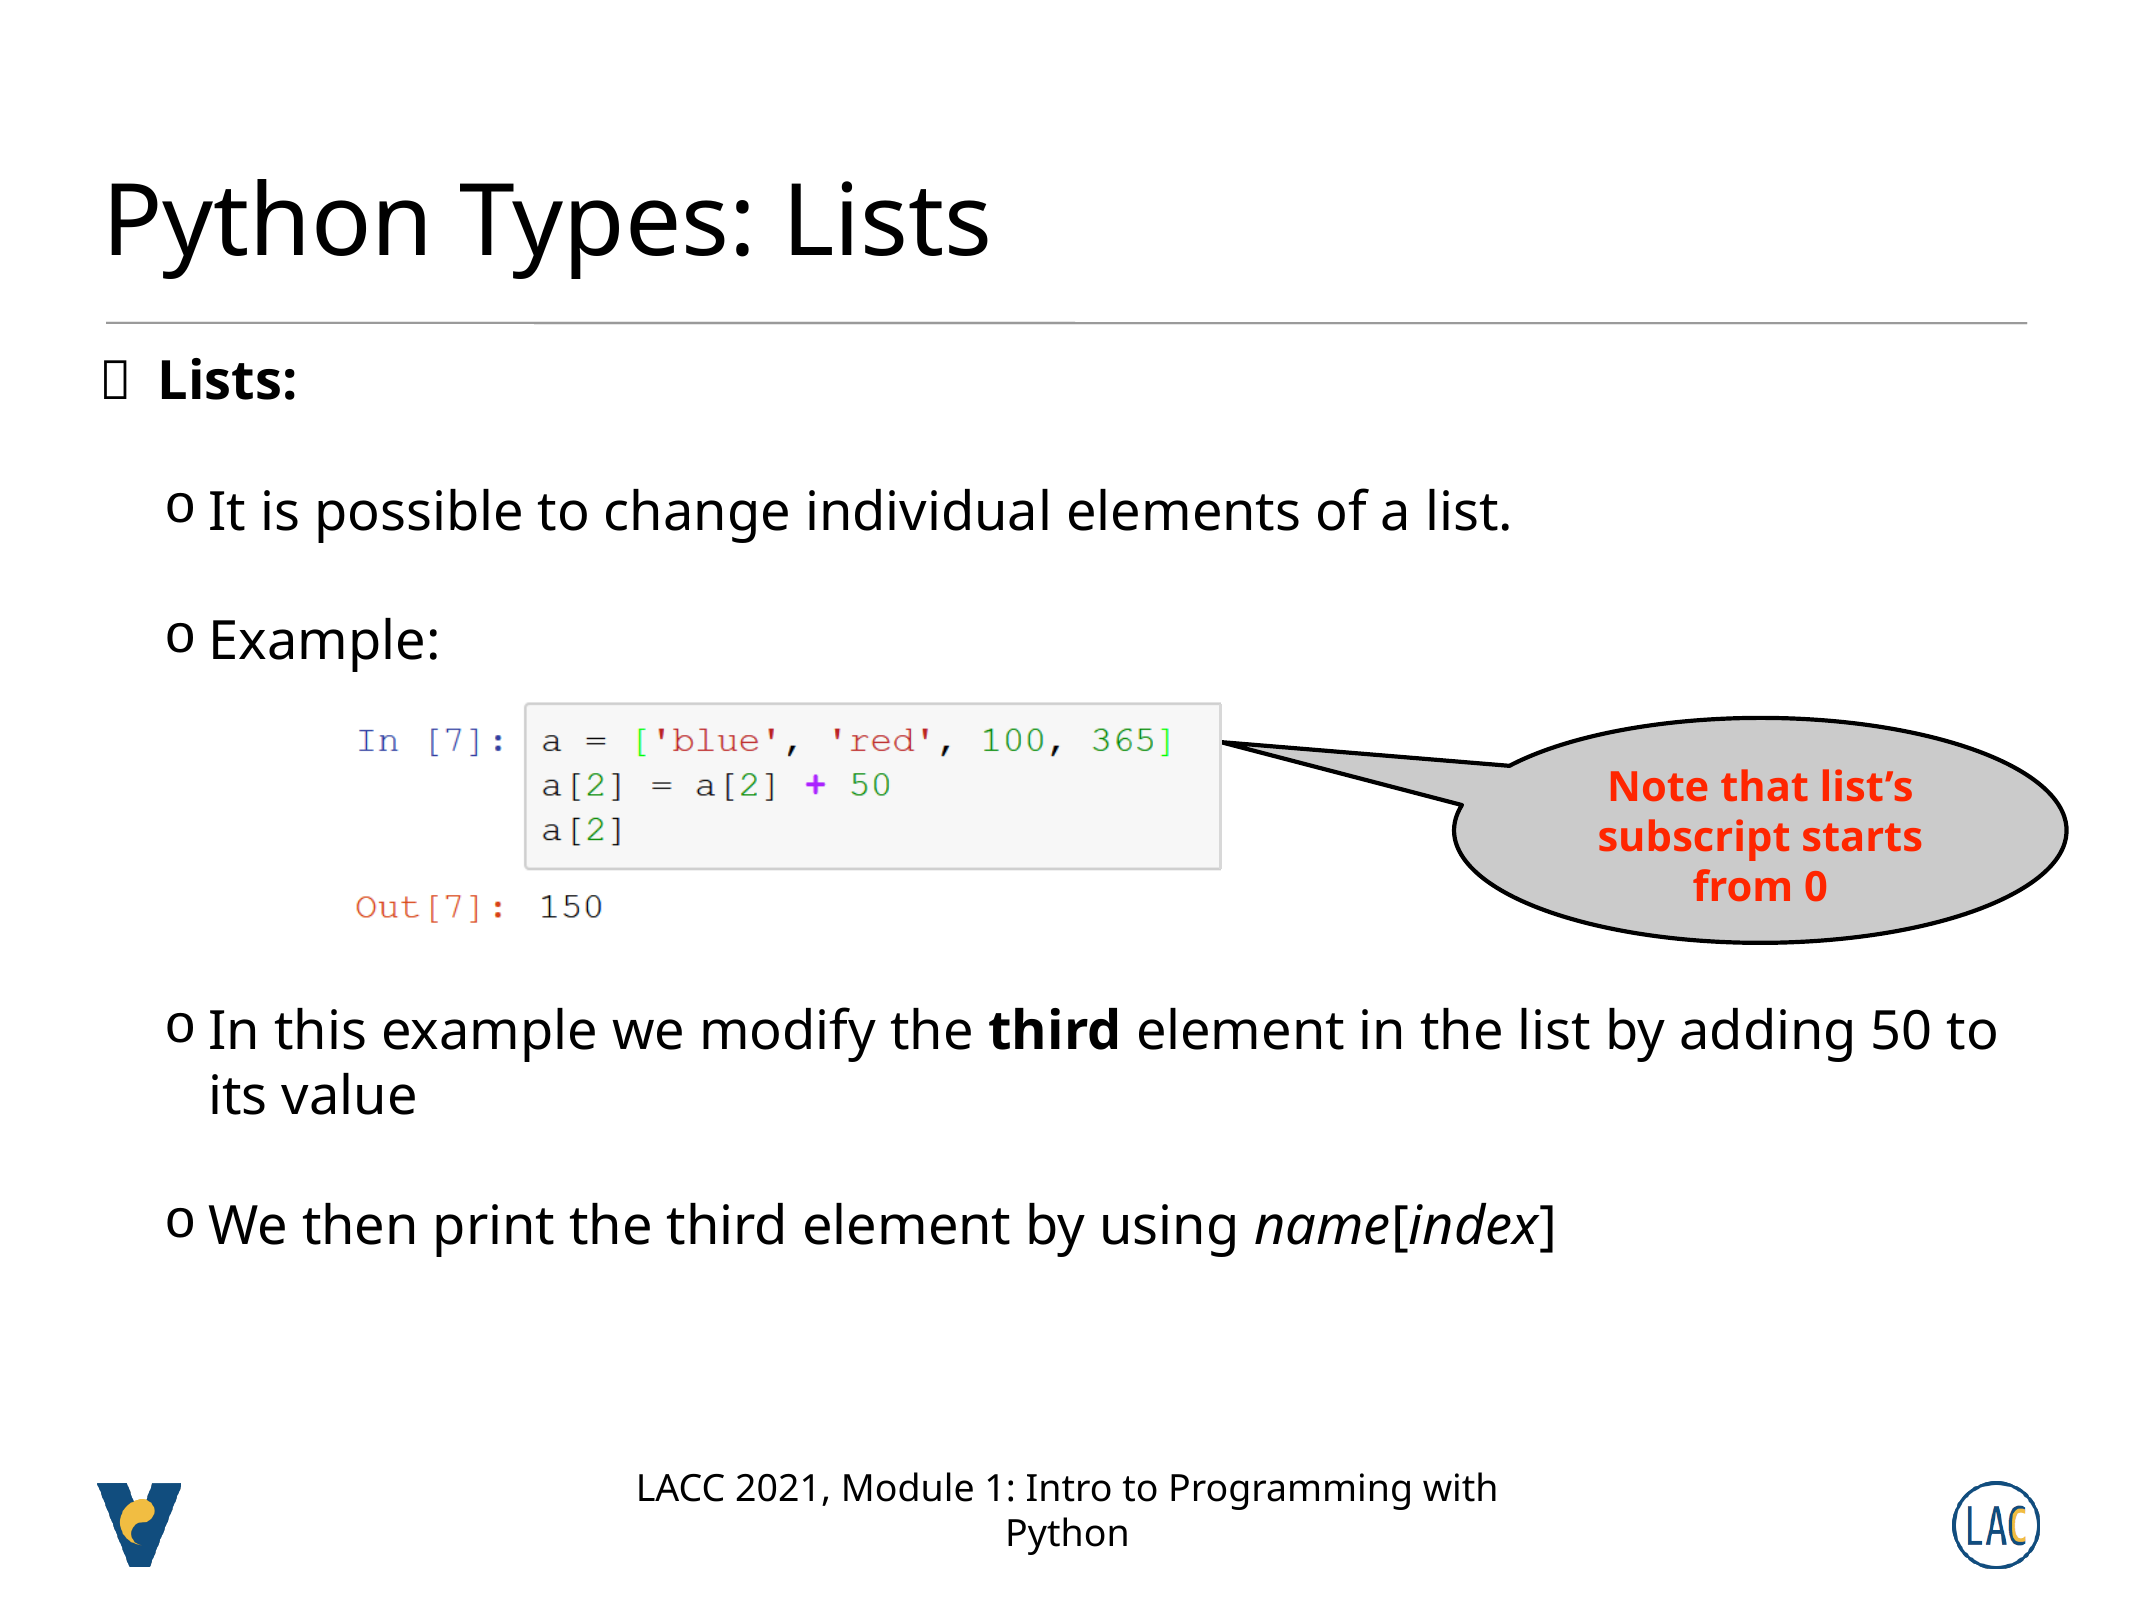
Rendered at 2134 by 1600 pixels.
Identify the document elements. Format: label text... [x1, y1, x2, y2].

picture [1951, 1480, 2040, 1569]
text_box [1226, 717, 2067, 944]
list Lists: It is possible to change individual elements of a list. Example: In this example we modify the third element in the list by adding 50 to its value We then print the third element by using name[index] [91, 337, 2038, 1600]
picture [97, 1483, 181, 1567]
title Python Types: Lists [93, 0, 2040, 284]
picture [331, 696, 1221, 954]
